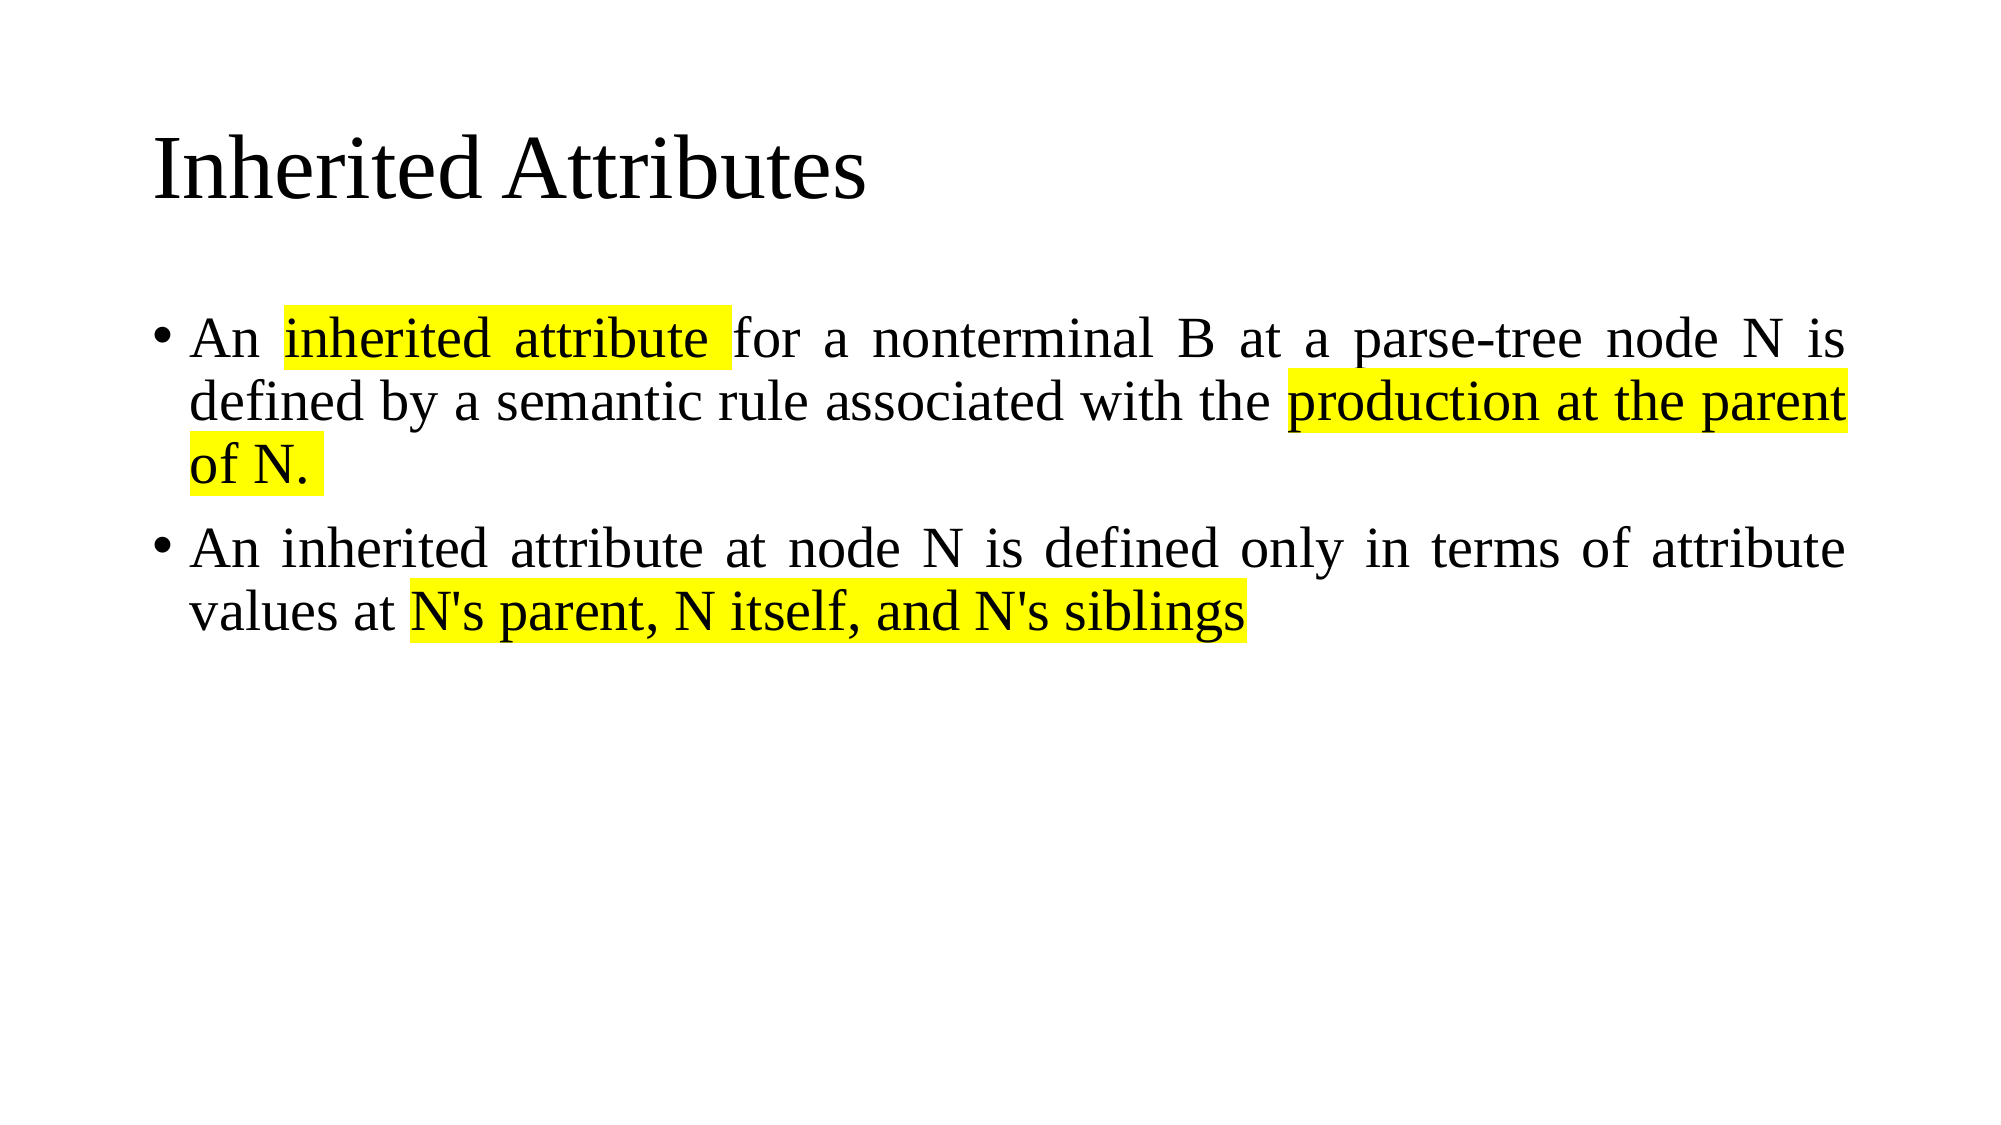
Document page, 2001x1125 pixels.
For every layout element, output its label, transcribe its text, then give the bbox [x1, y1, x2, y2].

list An inherited attribute for a nonterminal B at a parse-tree node N is defined by a semantic rule associated with the production at the parent of N. An inherited attribute at node N is defined only in terms of attribute values at N's parent, N itself, and N's siblings [137, 299, 1863, 1014]
title Inherited Attributes [137, 59, 1863, 278]
